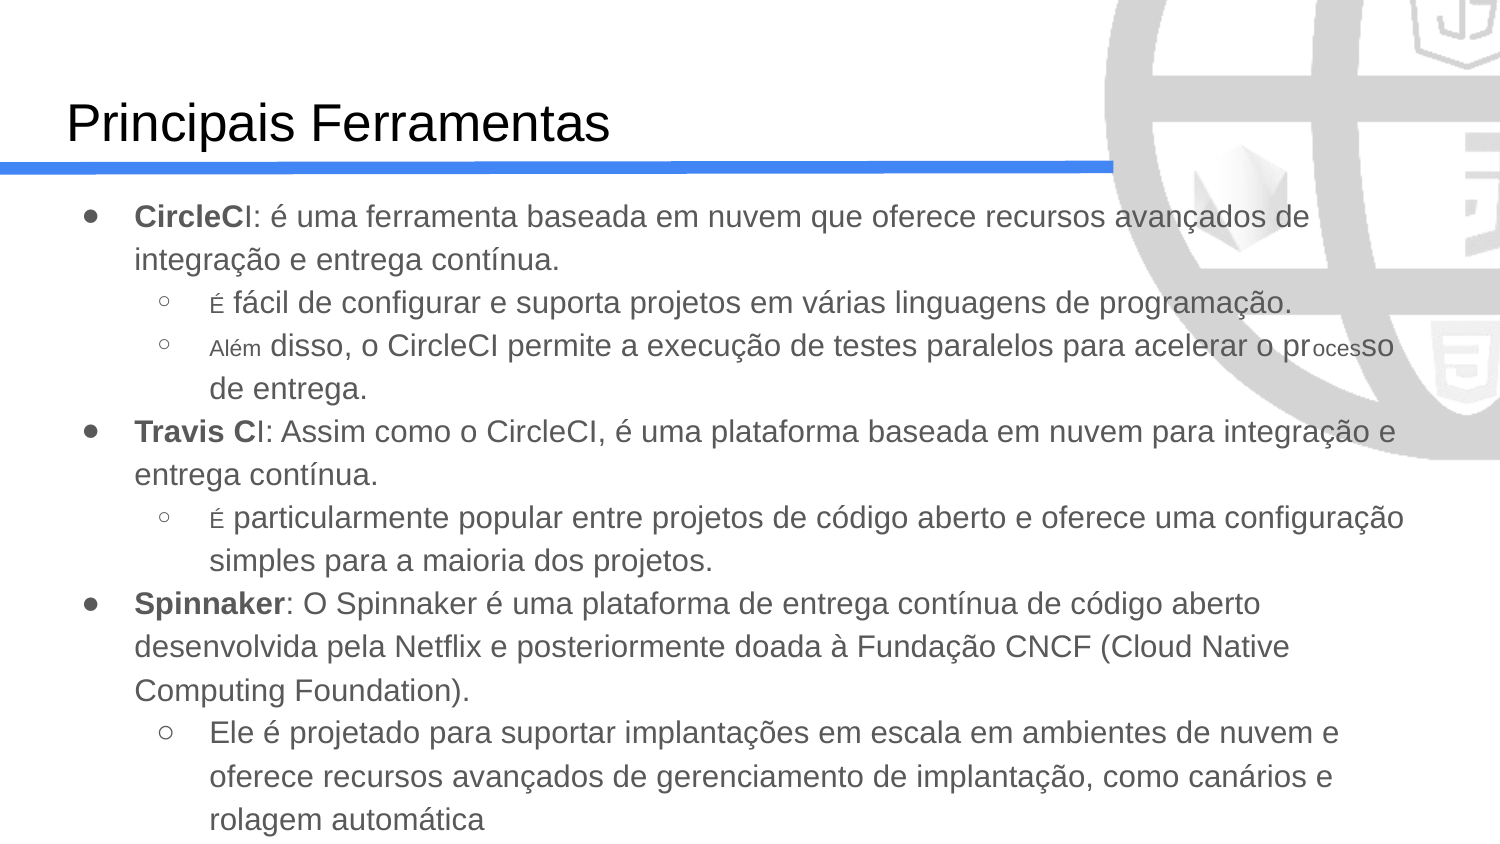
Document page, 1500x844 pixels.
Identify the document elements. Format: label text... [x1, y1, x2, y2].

list CircleCI: é uma ferramenta baseada em nuvem que oferece recursos avançados de integração e entrega contínua. É fácil de configurar e suporta projetos em várias linguagens de programação. Além disso, o CircleCI permite a execução de testes paralelos para acelerar o processo de entrega. Travis CI: Assim como o CircleCI, é uma plataforma baseada em nuvem para integração e entrega contínua. É particularmente popular entre projetos de código aberto e oferece uma configuração simples para a maioria dos projetos. Spinnaker: O Spinnaker é uma plataforma de entrega contínua de código aberto desenvolvida pela Netflix e posteriormente doada à Fundação CNCF (Cloud Native Computing Foundation). Ele é projetado para suportar implantações em escala em ambientes de nuvem e oferece recursos avançados de gerenciamento de implantação, como canários e rolagem automática [44, 175, 1443, 825]
title Principais Ferramentas [51, 72, 1449, 167]
